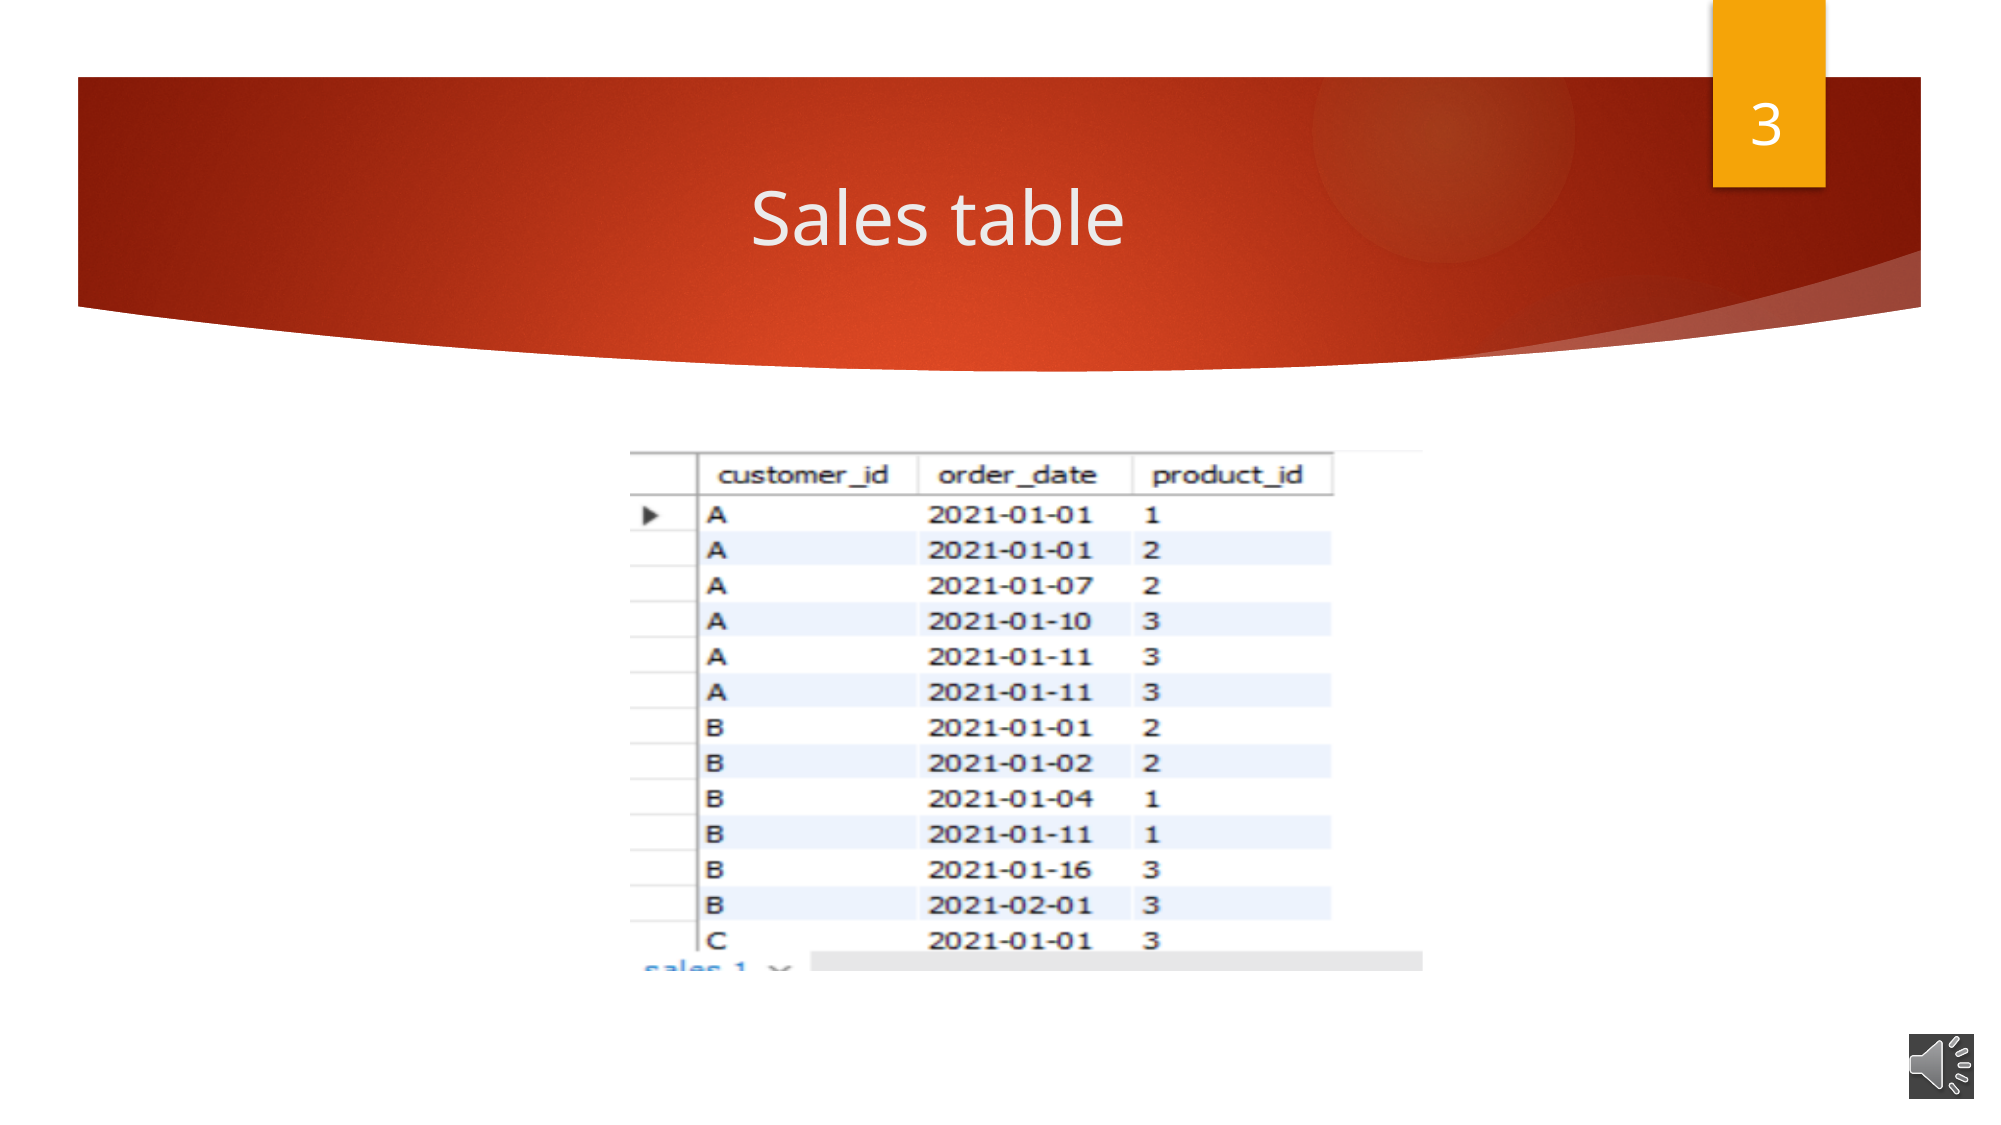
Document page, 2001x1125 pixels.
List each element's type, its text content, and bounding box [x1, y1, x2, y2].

slide_number 3 [1698, 48, 1836, 175]
picture [1908, 1033, 1976, 1101]
title Sales table [189, 155, 1627, 275]
picture [629, 449, 1423, 972]
